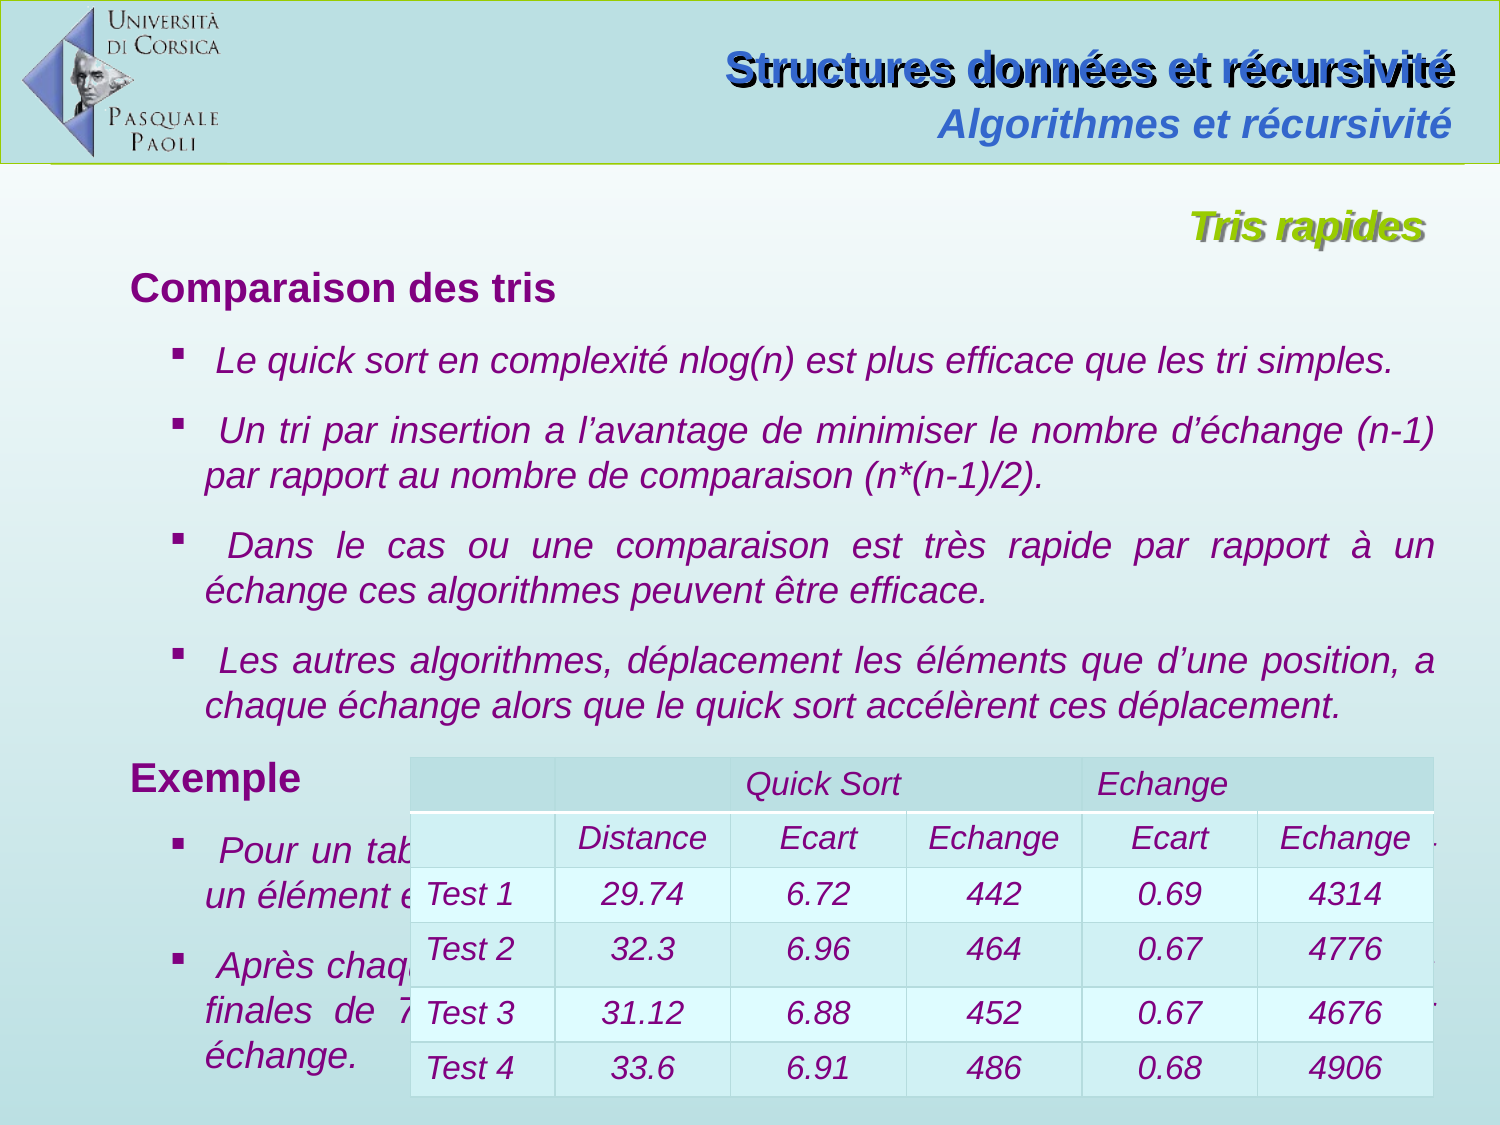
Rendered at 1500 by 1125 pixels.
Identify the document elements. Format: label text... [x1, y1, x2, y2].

text_box Algorithmes et récursivité [922, 89, 1468, 155]
text_box [0, 0, 1500, 164]
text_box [50, 163, 1465, 1093]
picture [21, 5, 221, 159]
text_box Structures données et récursivité [709, 29, 1468, 100]
